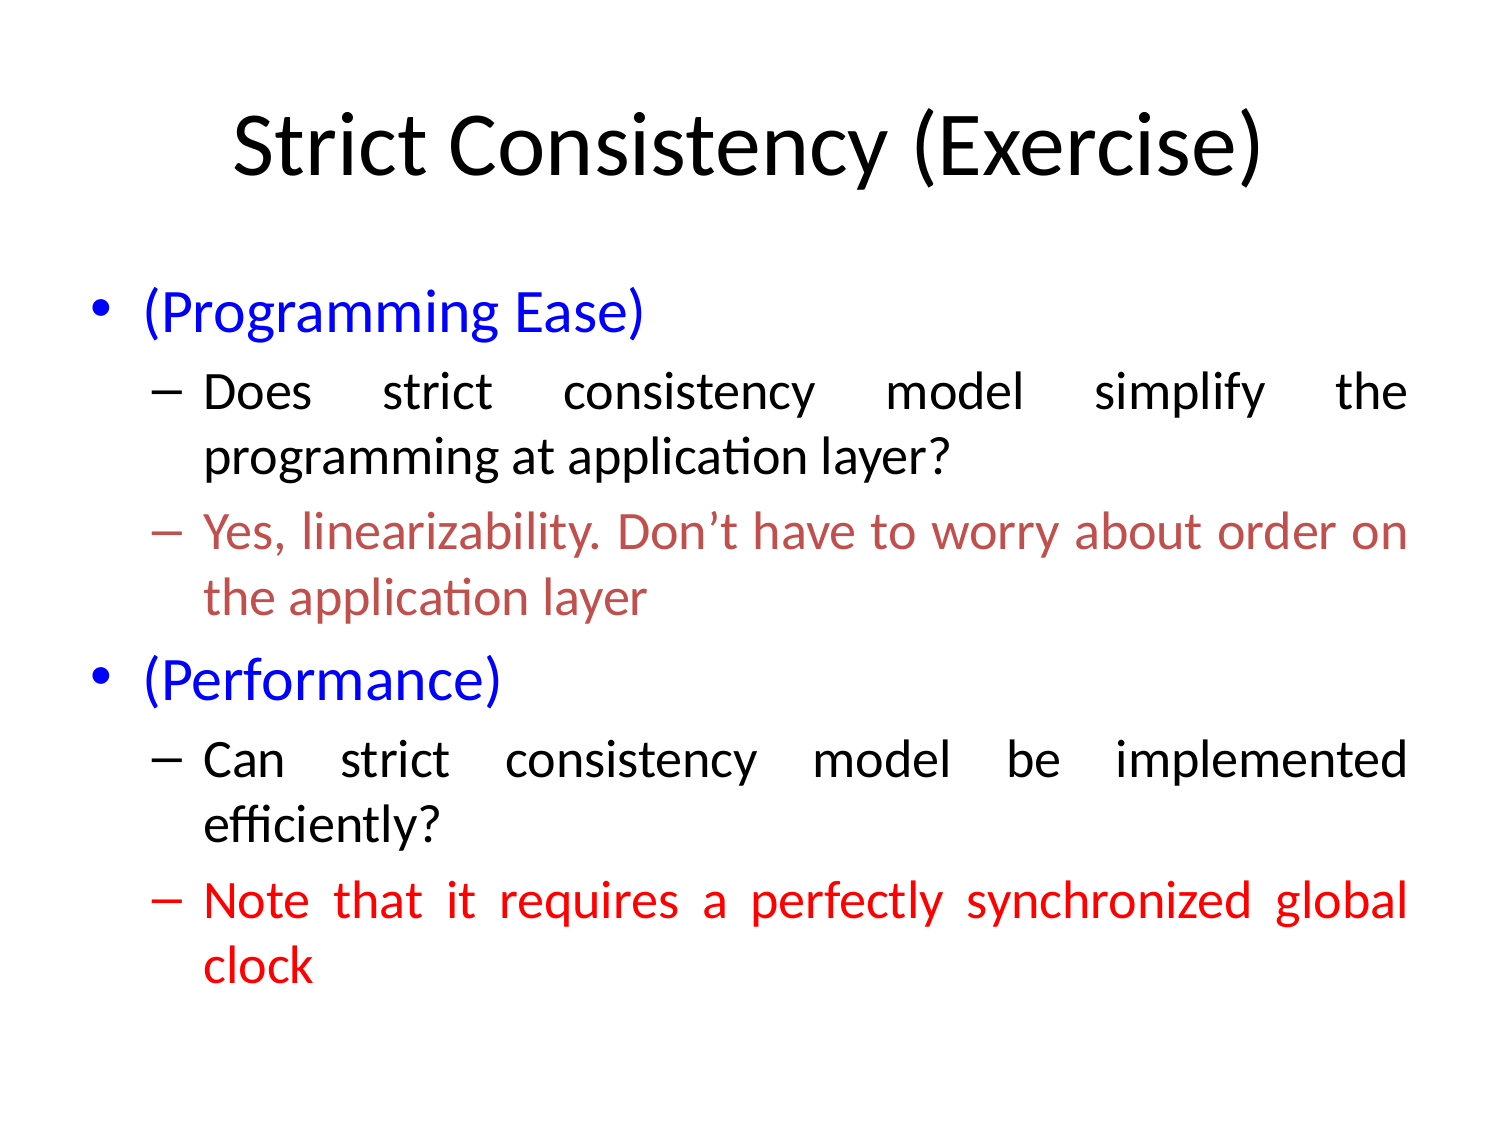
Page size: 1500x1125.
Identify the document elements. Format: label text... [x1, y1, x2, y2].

list (Programming Ease) Does strict consistency model simplify the programming at application layer? Yes, linearizability. Don’t have to worry about order on the application layer (Performance) Can strict consistency model be implemented efficiently? Note that it requires a perfectly synchronized global clock [75, 262, 1425, 1005]
title Strict Consistency (Exercise) [75, 45, 1425, 233]
